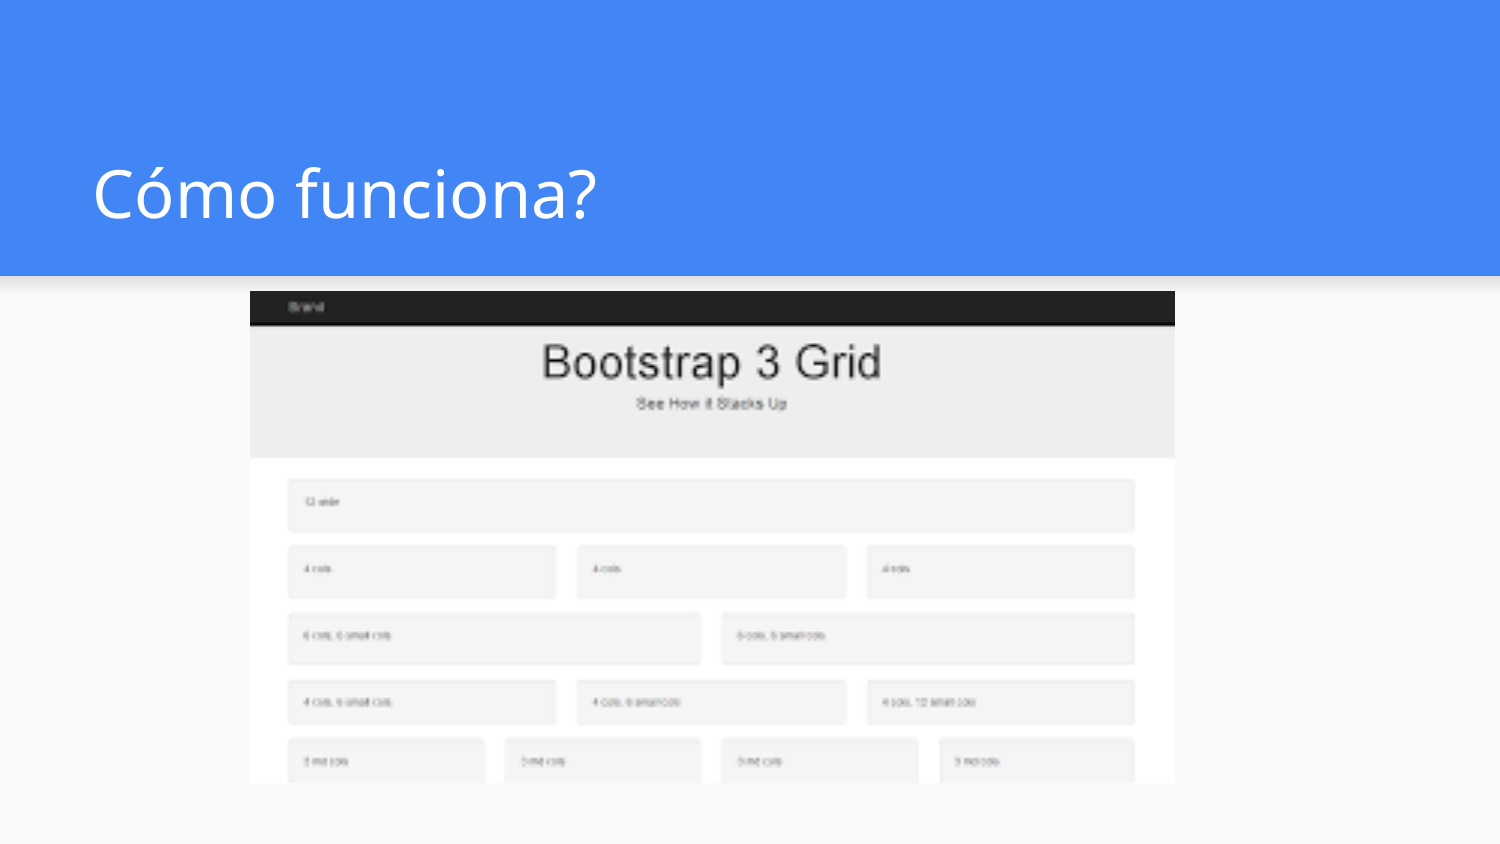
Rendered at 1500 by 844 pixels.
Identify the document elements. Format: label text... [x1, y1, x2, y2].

picture [250, 290, 1175, 784]
title Cómo funciona? [77, 121, 1427, 248]
